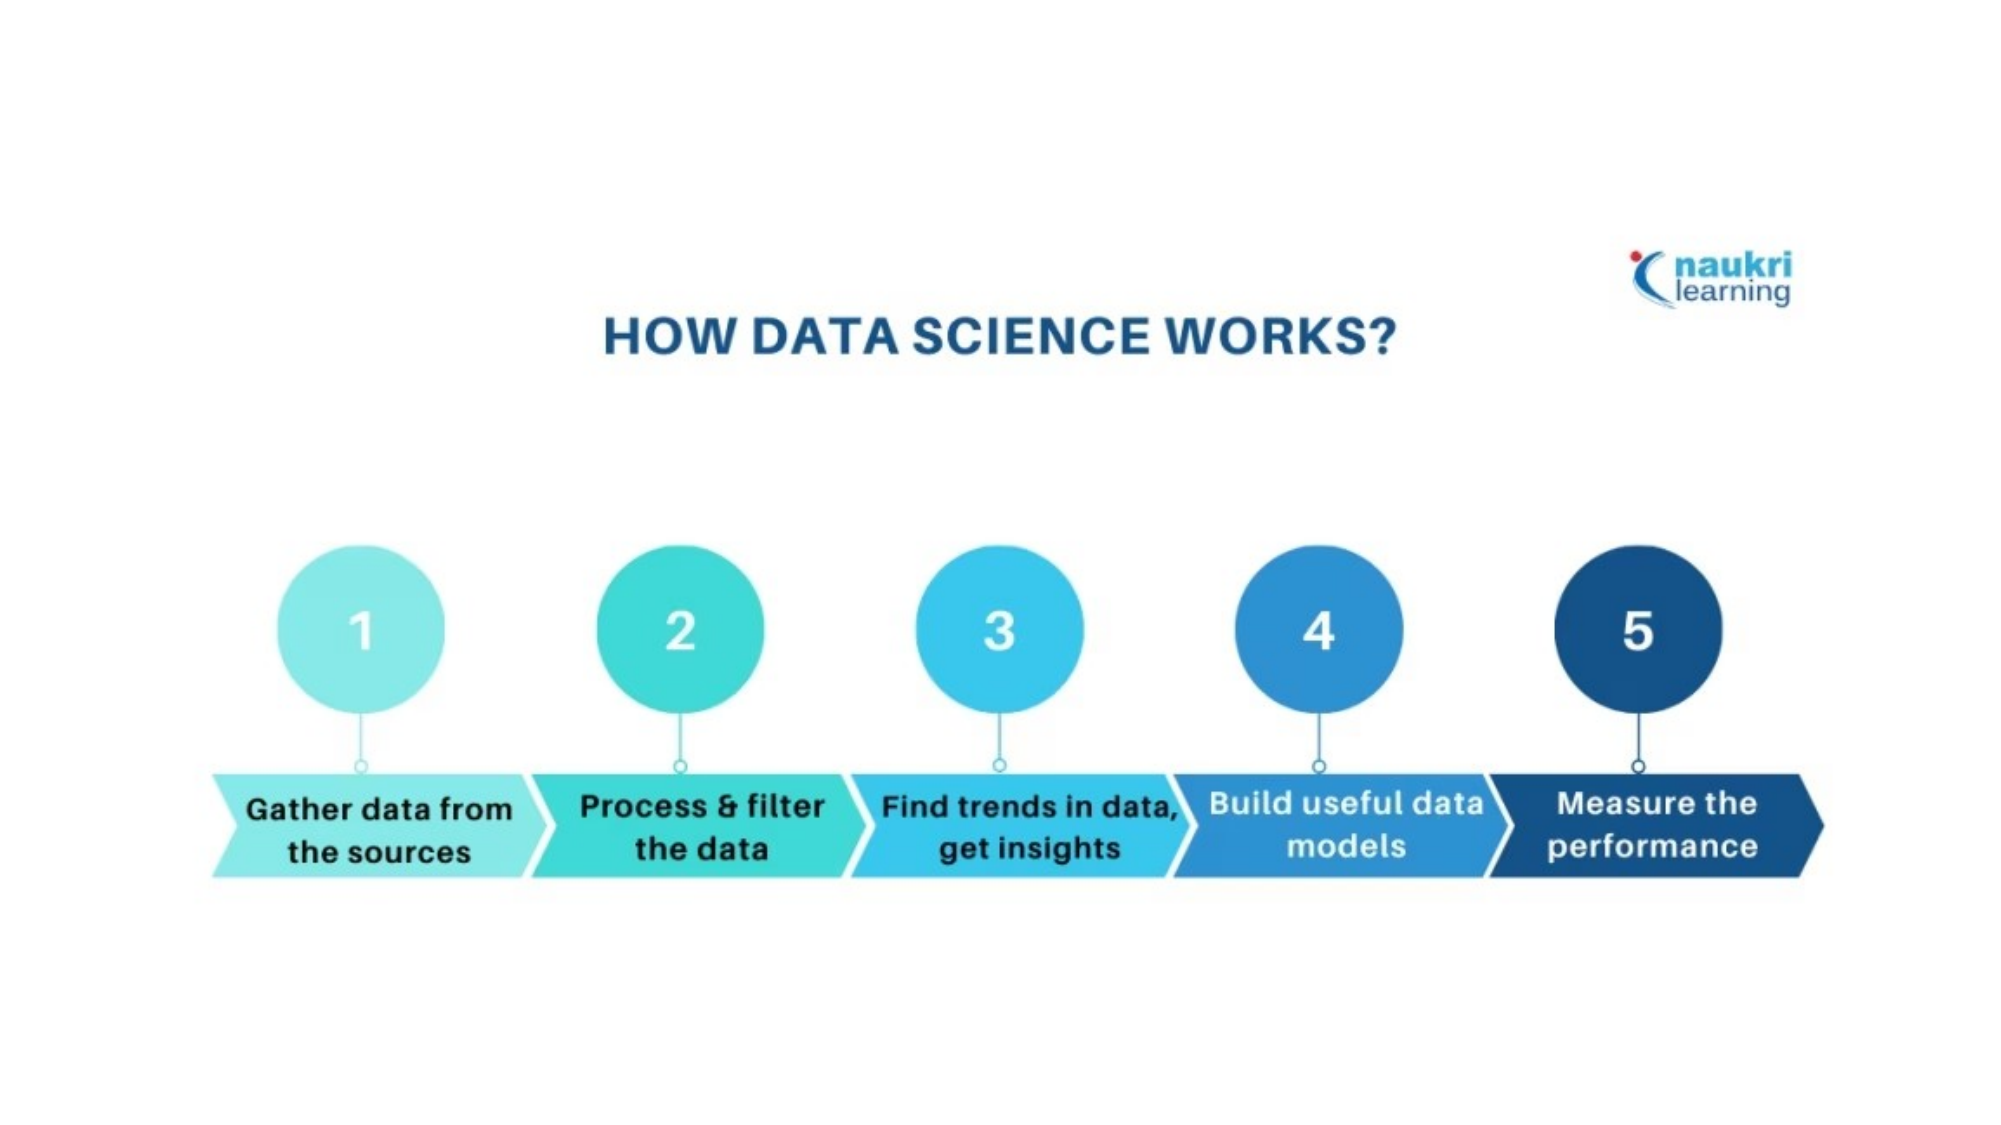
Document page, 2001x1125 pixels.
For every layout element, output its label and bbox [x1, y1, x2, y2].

picture [111, 181, 1888, 944]
